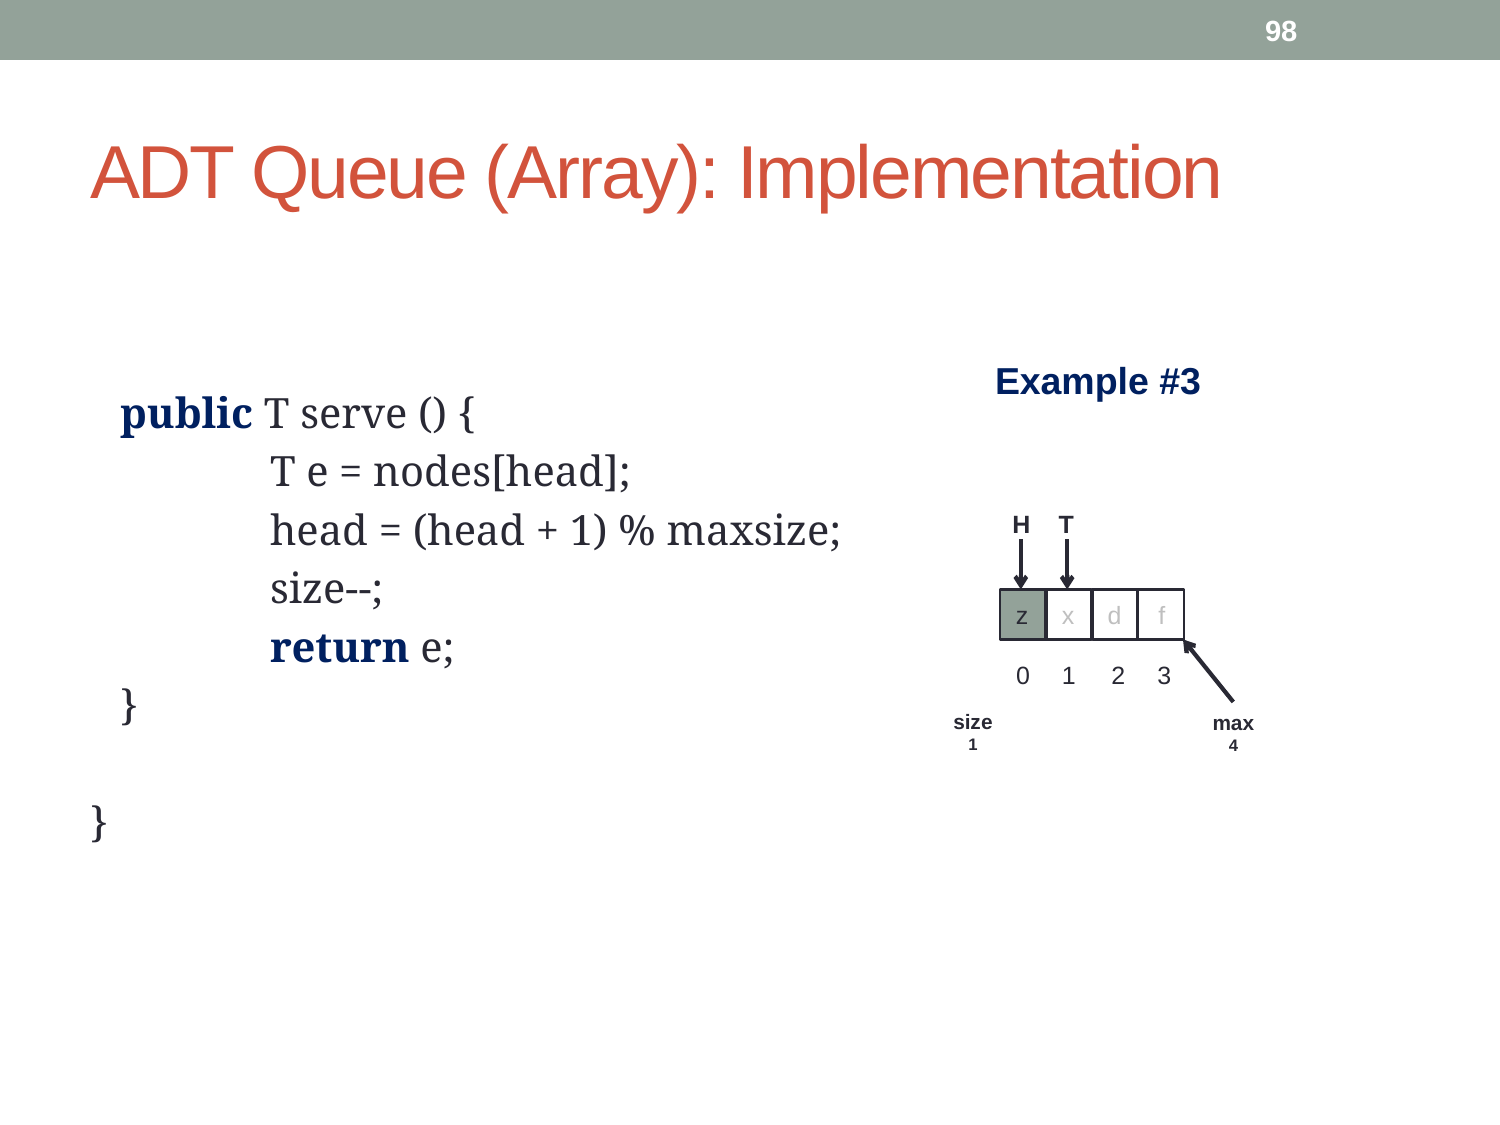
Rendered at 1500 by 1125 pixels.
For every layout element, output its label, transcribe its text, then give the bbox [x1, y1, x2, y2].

text_box f [1143, 592, 1181, 637]
list public T serve () { T e = nodes[head]; head = (head + 1) % maxsize; size--; return e; } } [75, 262, 1425, 1063]
title ADT Queue (Array): Implementation [75, 87, 1425, 250]
text_box z [1001, 591, 1044, 637]
text_box x [1047, 591, 1090, 637]
text_box [1182, 639, 1234, 703]
text_box T [1043, 501, 1089, 546]
text_box max 4 [1197, 701, 1269, 762]
text_box [1090, 587, 1135, 642]
text_box H [997, 501, 1043, 546]
text_box [1043, 587, 1090, 642]
text_box [1135, 587, 1186, 642]
text_box [1069, 546, 1073, 575]
slide_number 98 [1250, 3, 1425, 57]
text_box d [1092, 592, 1137, 638]
text_box 3 [1142, 651, 1179, 697]
text_box Example #3 [980, 349, 1216, 410]
text_box [998, 587, 1043, 642]
text_box 0 [1001, 651, 1045, 697]
text_box 1 [1047, 651, 1091, 697]
text_box size 1 [938, 701, 1008, 761]
text_box 2 [1096, 651, 1141, 697]
